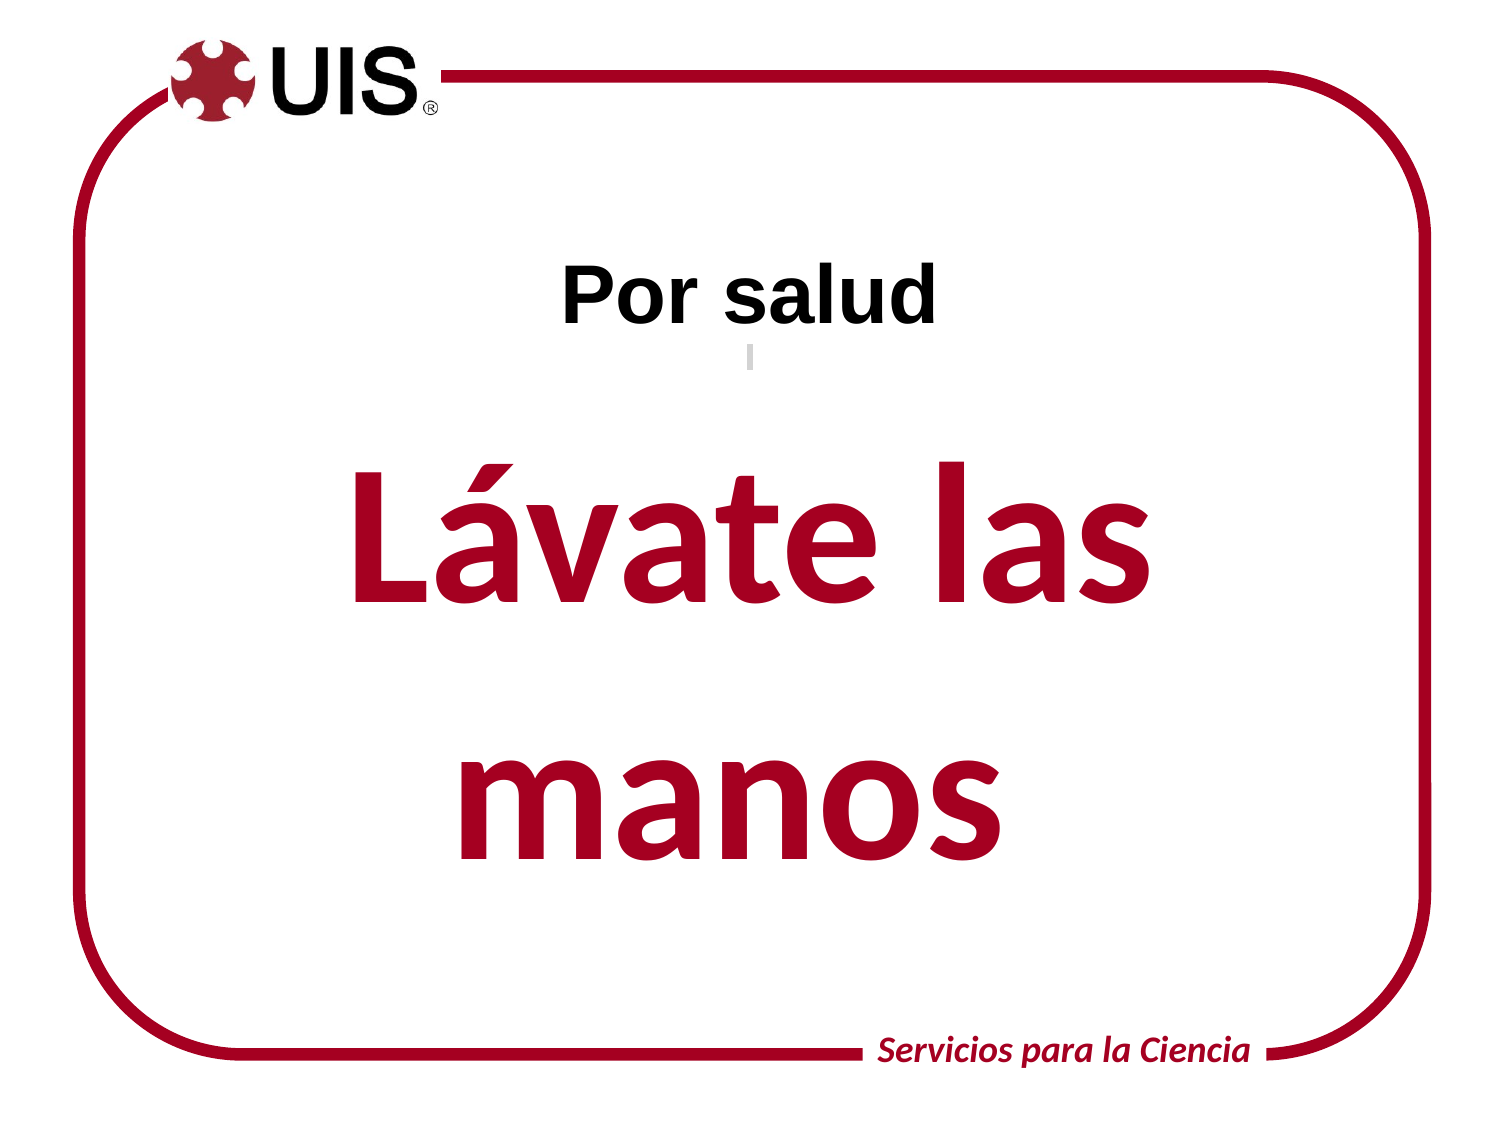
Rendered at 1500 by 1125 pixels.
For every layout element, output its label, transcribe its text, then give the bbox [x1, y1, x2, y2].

text_box Por salud Lávate las manos [127, 225, 1373, 907]
picture [168, 37, 441, 124]
